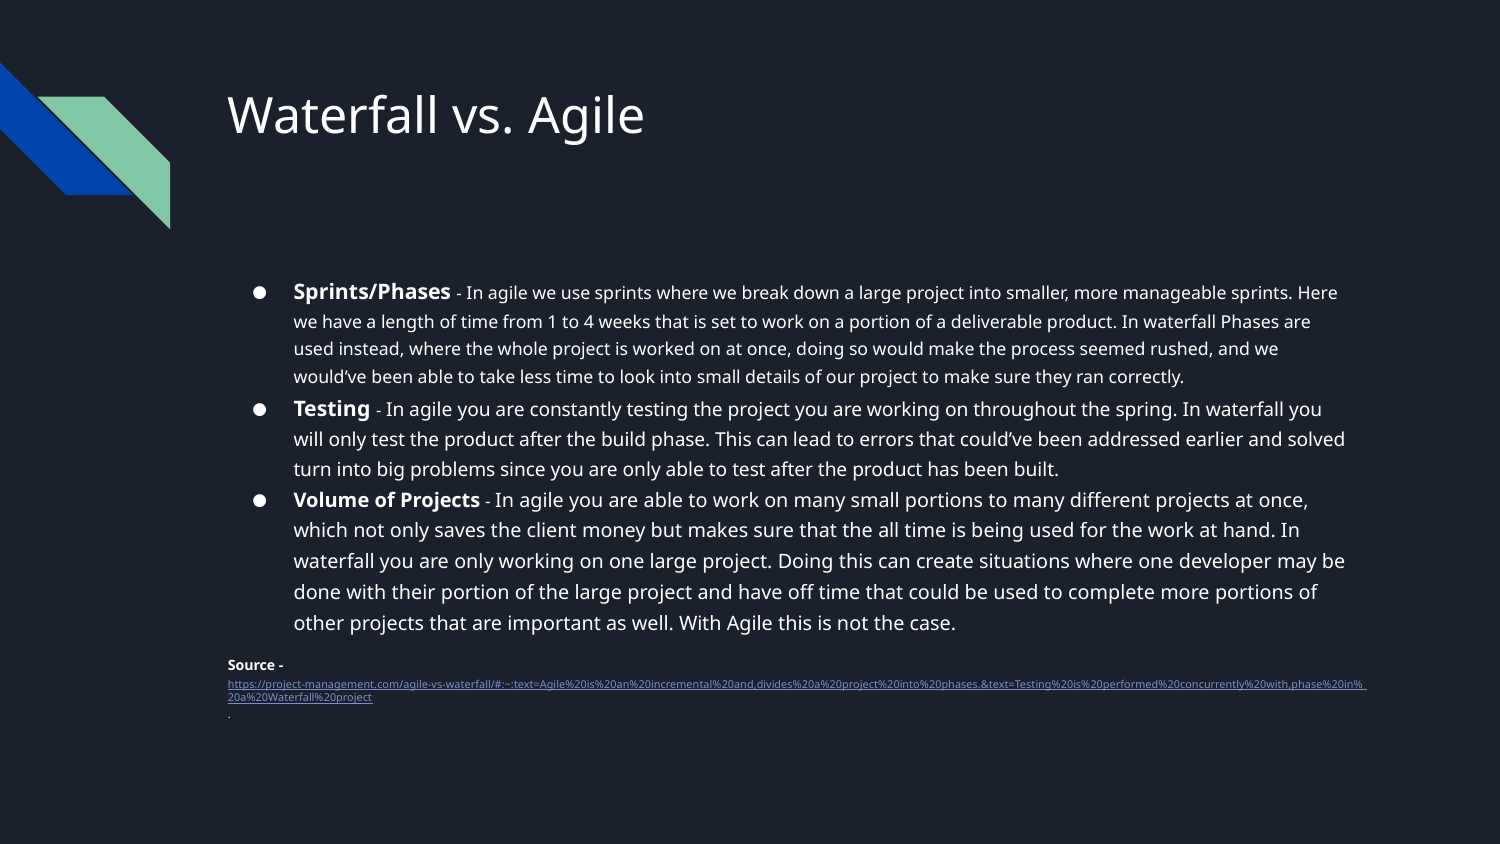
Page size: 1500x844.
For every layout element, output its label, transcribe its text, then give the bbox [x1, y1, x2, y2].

title Waterfall vs. Agile [212, 64, 1368, 215]
list Sprints/Phases - In agile we use sprints where we break down a large project into smaller, more manageable sprints. Here we have a length of time from 1 to 4 weeks that is set to work on a portion of a deliverable product. In waterfall Phases are used instead, where the whole project is worked on at once, doing so would make the process seemed rushed, and we would’ve been able to take less time to look into small details of our project to make sure they ran correctly. Testing - In agile you are constantly testing the project you are working on throughout the spring. In waterfall you will only test the product after the build phase. This can lead to errors that could’ve been addressed earlier and solved turn into big problems since you are only able to test after the product has been built. Volume of Projects - In agile you are able to work on many small portions to many different projects at once, which not only saves the client money but makes sure that the all time is being used for the work at hand. In waterfall you are only working on one large project. Doing this can create situations where one developer may be done with their portion of the large project and have off time that could be used to complete more portions of other projects that are important as well. With Agile this is not the case. Source - https://project-management.com/agile-vs-waterfall/#:~:text=Agile%20is%20an%20incremental%20and,divides%20a%20project%20into%20phases.&text=Testing%20is%20performed%20concurrently%20with,phase%20in%20a%20Waterfall%20project. [212, 257, 1368, 735]
